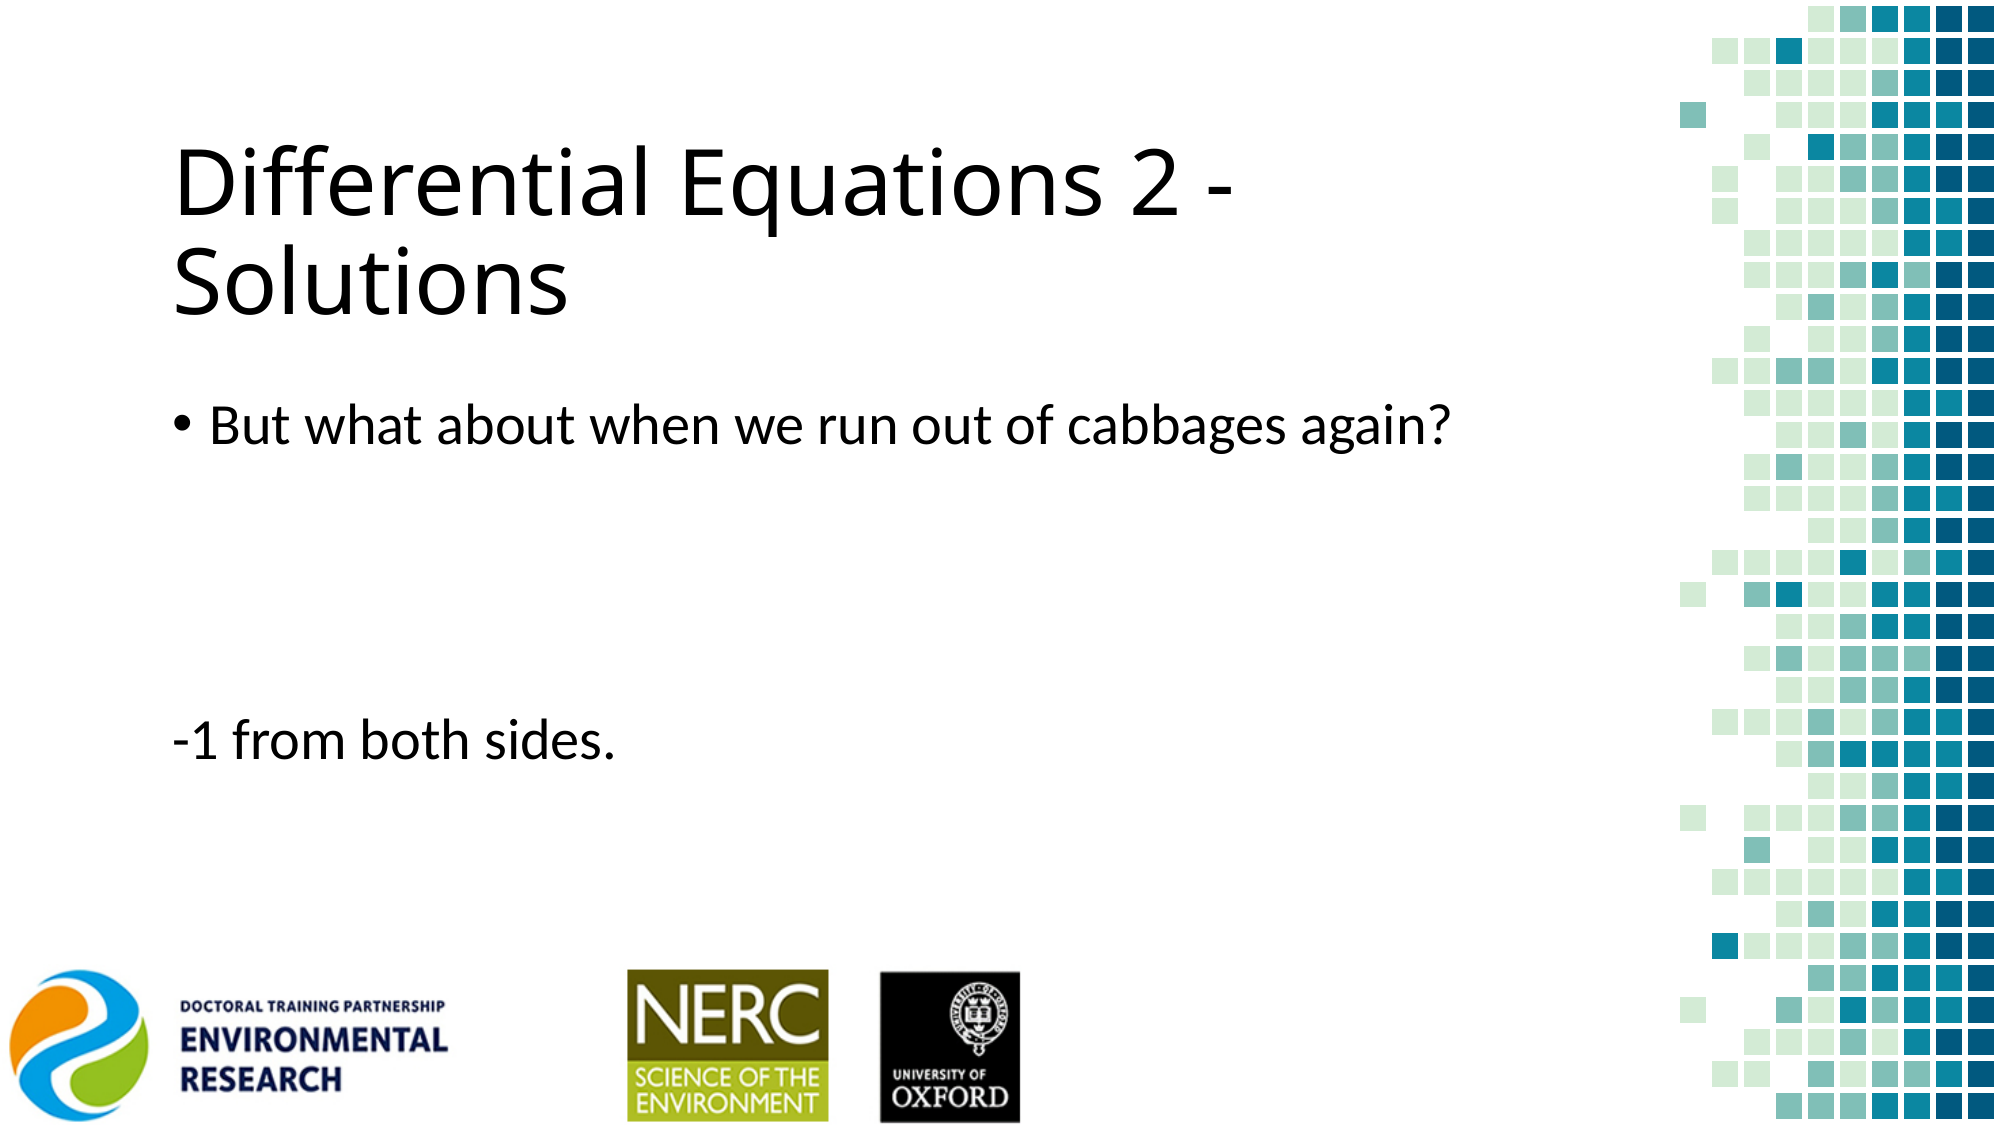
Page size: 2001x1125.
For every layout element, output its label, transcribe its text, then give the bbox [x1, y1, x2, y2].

title Differential Equations 2 - Solutions [157, 161, 1636, 350]
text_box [0, 964, 1676, 1125]
